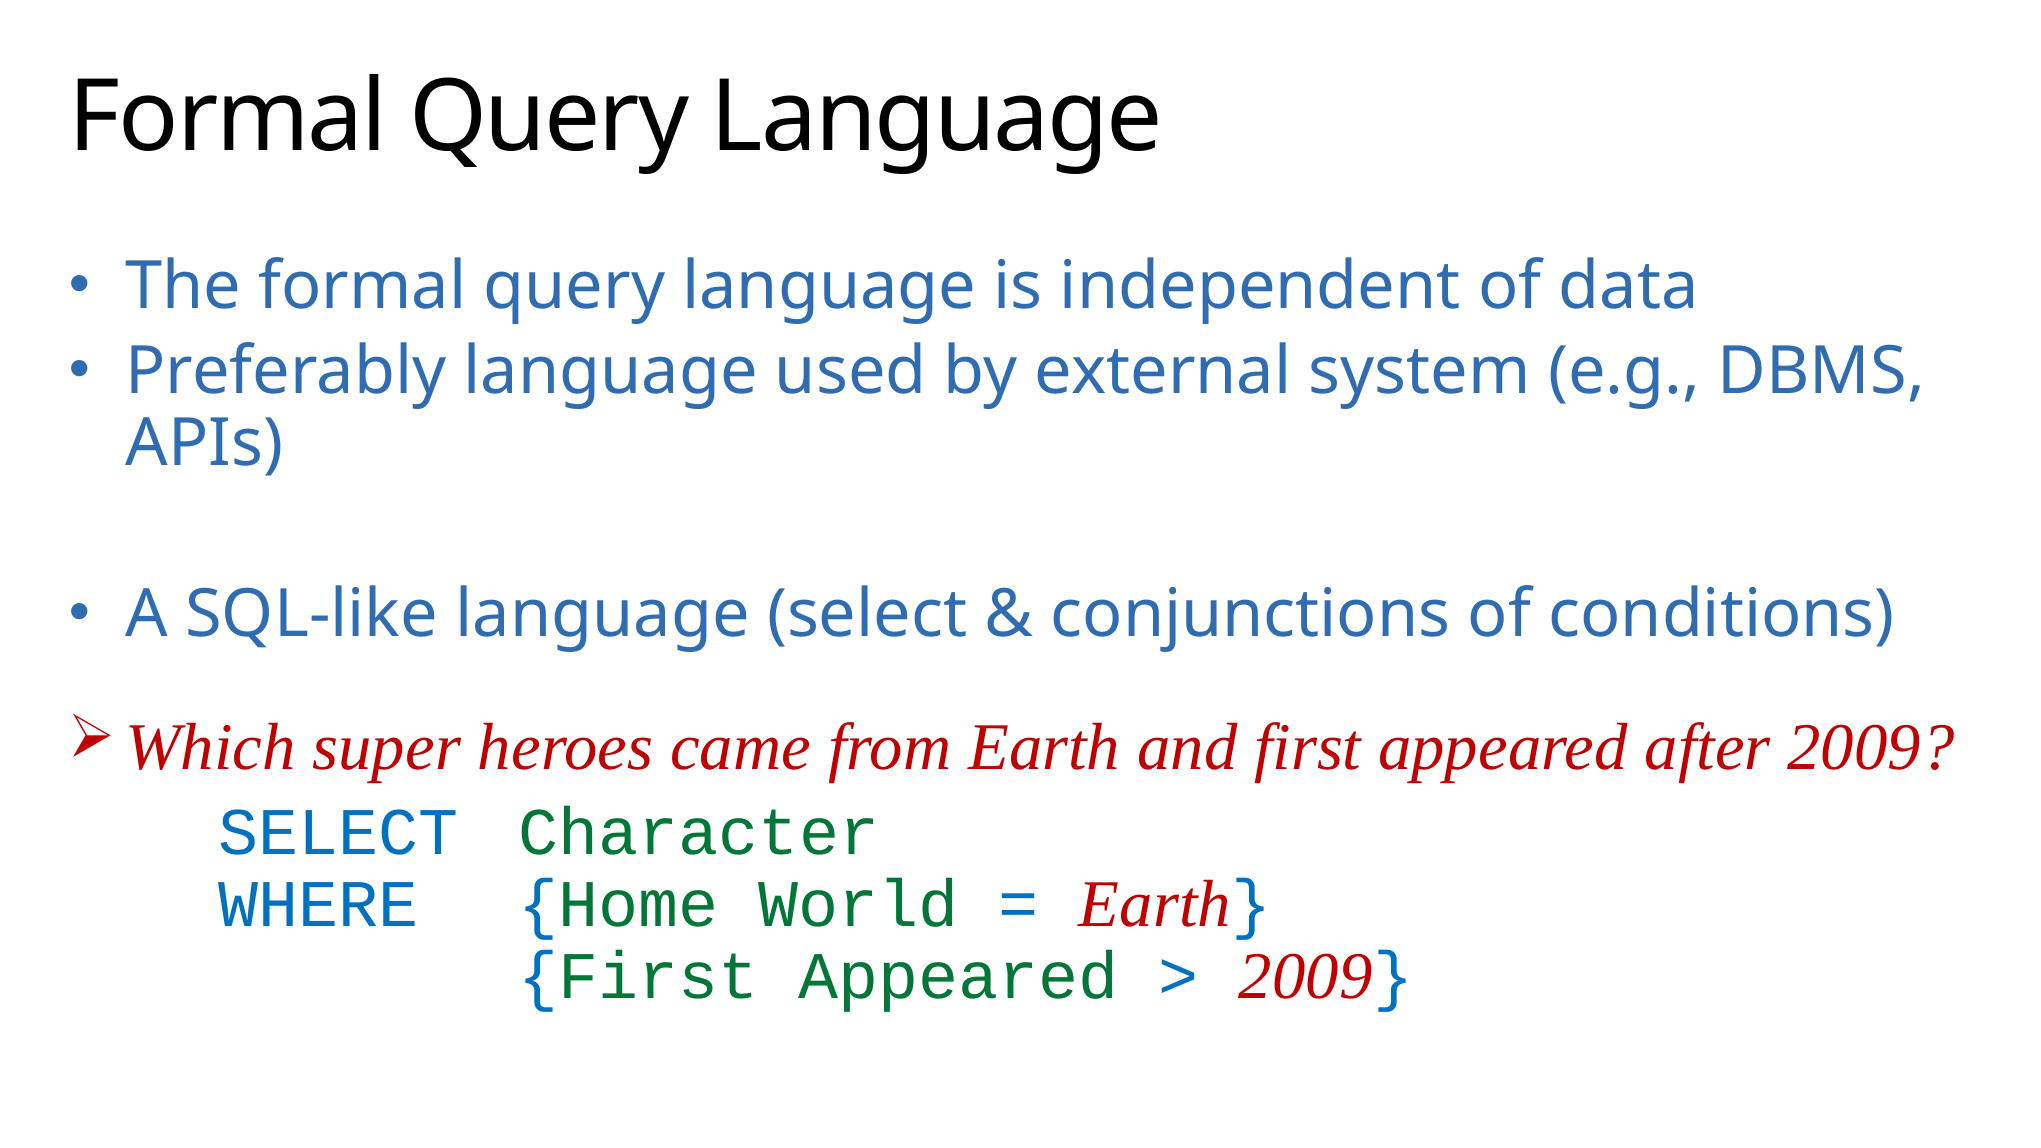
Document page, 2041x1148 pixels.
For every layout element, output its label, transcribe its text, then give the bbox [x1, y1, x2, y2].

title Formal Query Language [45, 48, 1996, 200]
